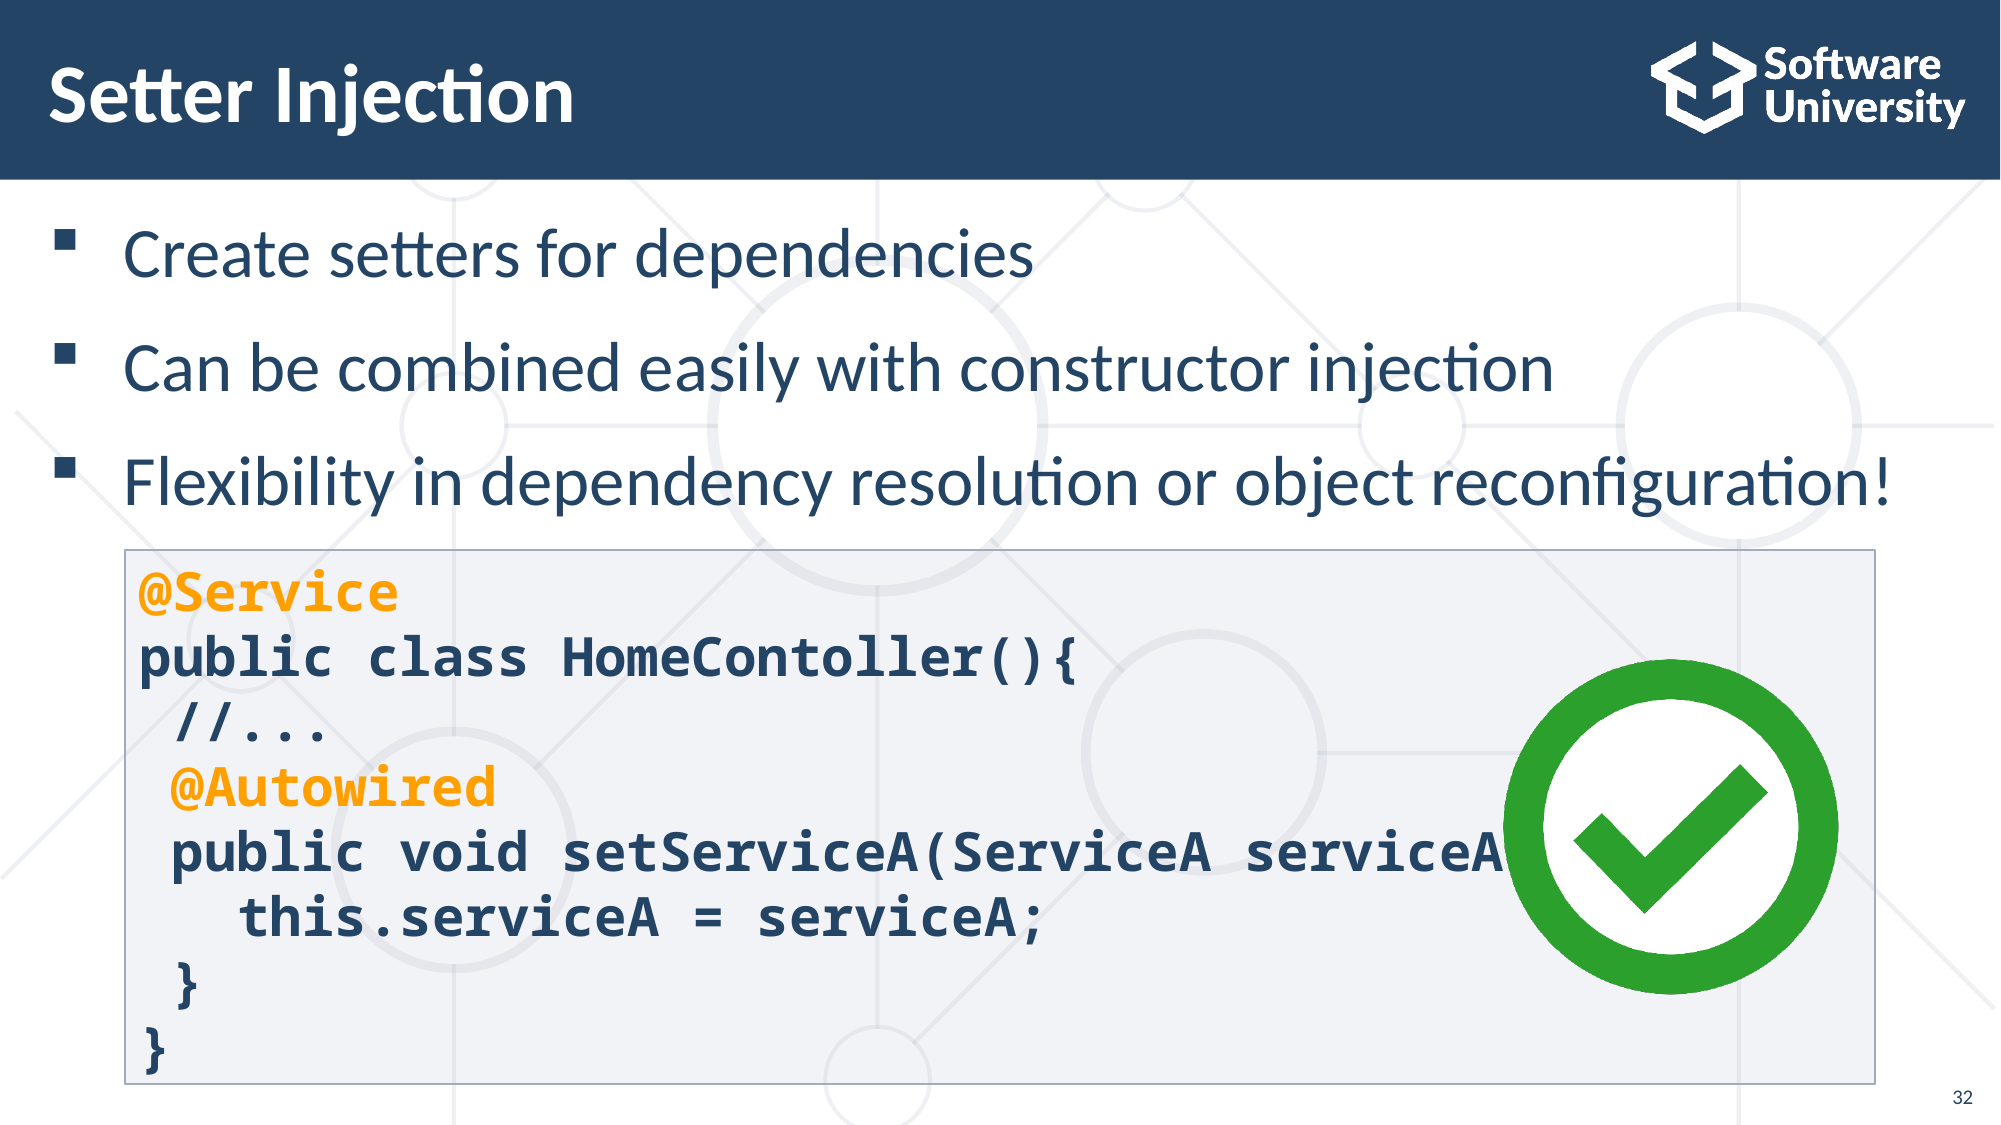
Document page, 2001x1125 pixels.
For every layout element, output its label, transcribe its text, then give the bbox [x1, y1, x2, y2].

list Create setters for dependencies Can be combined easily with constructor injection Flexibility in dependency resolution or object reconfiguration! [31, 196, 1969, 1109]
text_box @Service public class HomeContoller(){ //... @Autowired public void setServiceA(ServiceA serviceA) { this.serviceA = serviceA; } } [124, 549, 1875, 1085]
picture [1497, 653, 1844, 1000]
slide_number 32 [1927, 1067, 1989, 1117]
title Setter Injection [31, 16, 1625, 162]
picture [1651, 41, 1966, 134]
